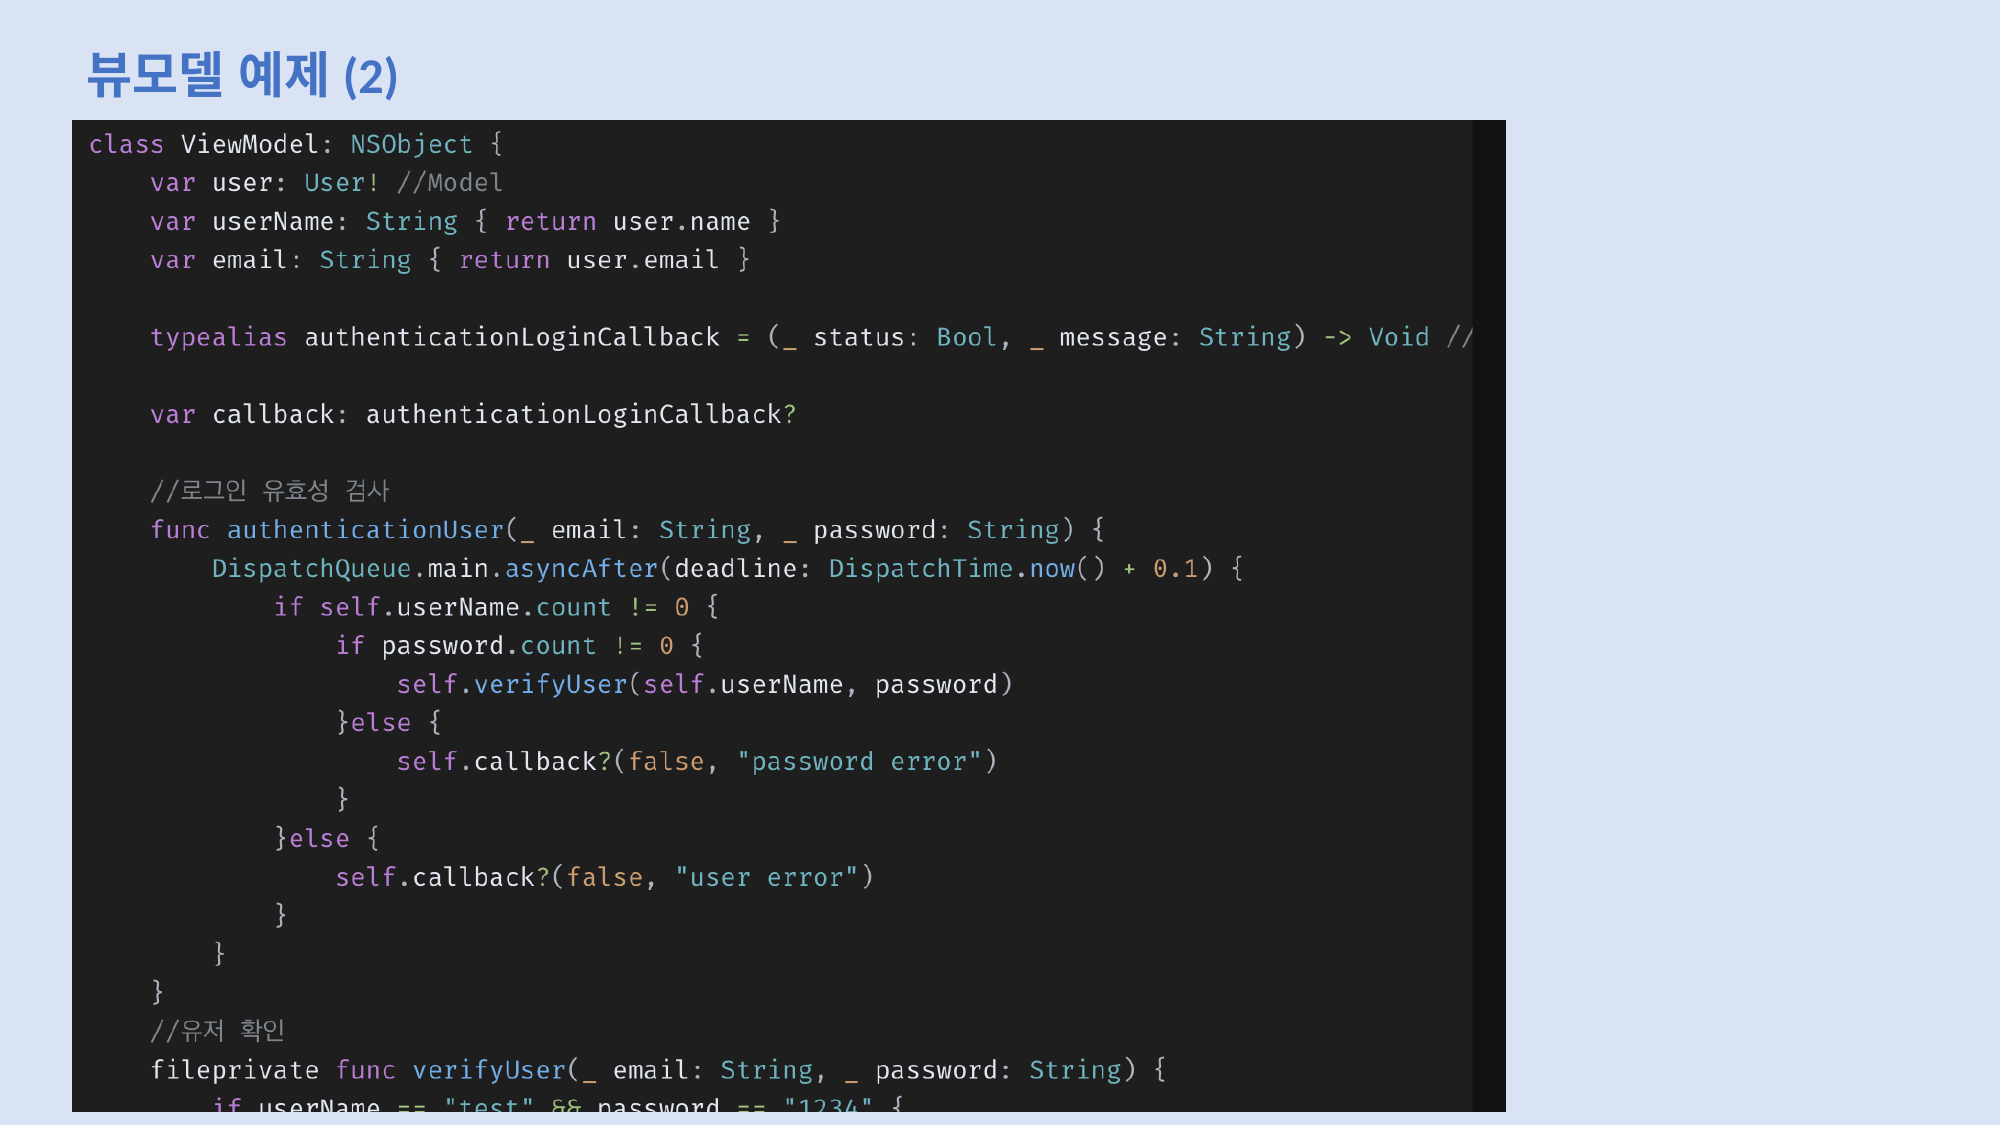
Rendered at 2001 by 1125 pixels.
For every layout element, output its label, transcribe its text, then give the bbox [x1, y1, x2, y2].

text_box 뷰모델 예제(2) [72, 35, 482, 111]
picture [71, 120, 1506, 1112]
